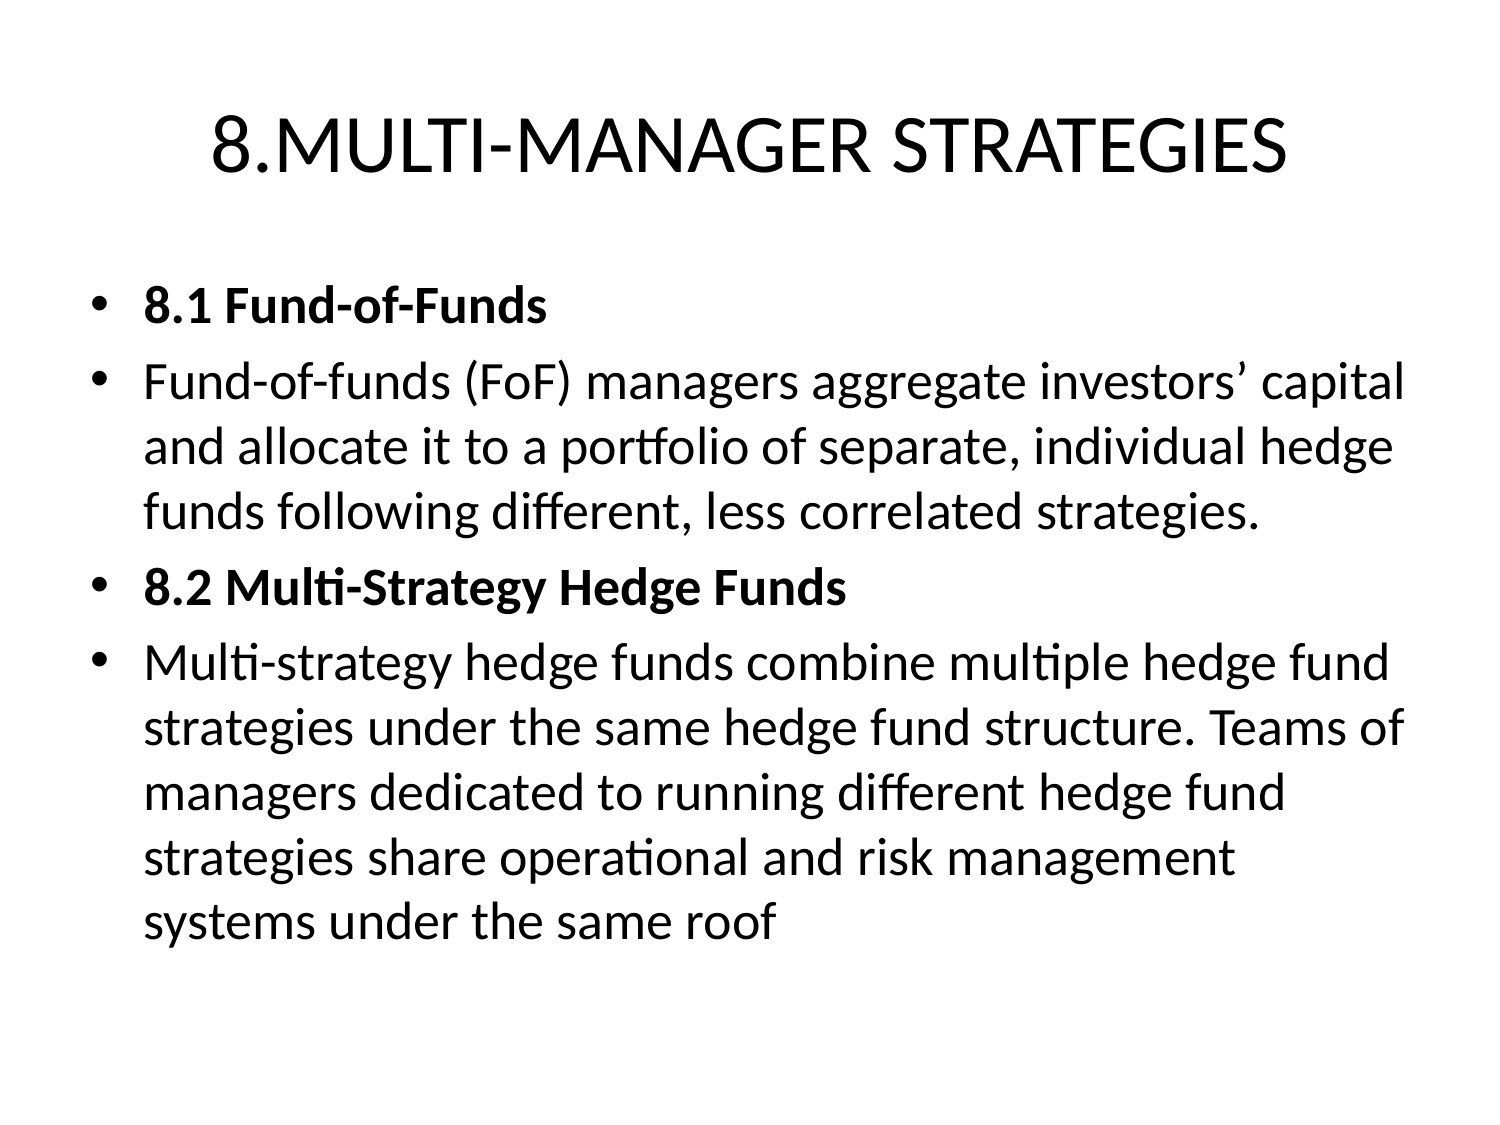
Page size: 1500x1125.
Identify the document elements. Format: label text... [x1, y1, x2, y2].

title 8.MULTI-MANAGER STRATEGIES [75, 45, 1425, 233]
list 8.1 Fund-of-Funds Fund-of-funds (FoF) managers aggregate investors’ capital and allocate it to a portfolio of separate, individual hedge funds following different, less correlated strategies. 8.2 Multi-Strategy Hedge Funds Multi-strategy hedge funds combine multiple hedge fund strategies under the same hedge fund structure. Teams of managers dedicated to running different hedge fund strategies share operational and risk management systems under the same roof [75, 262, 1425, 1005]
